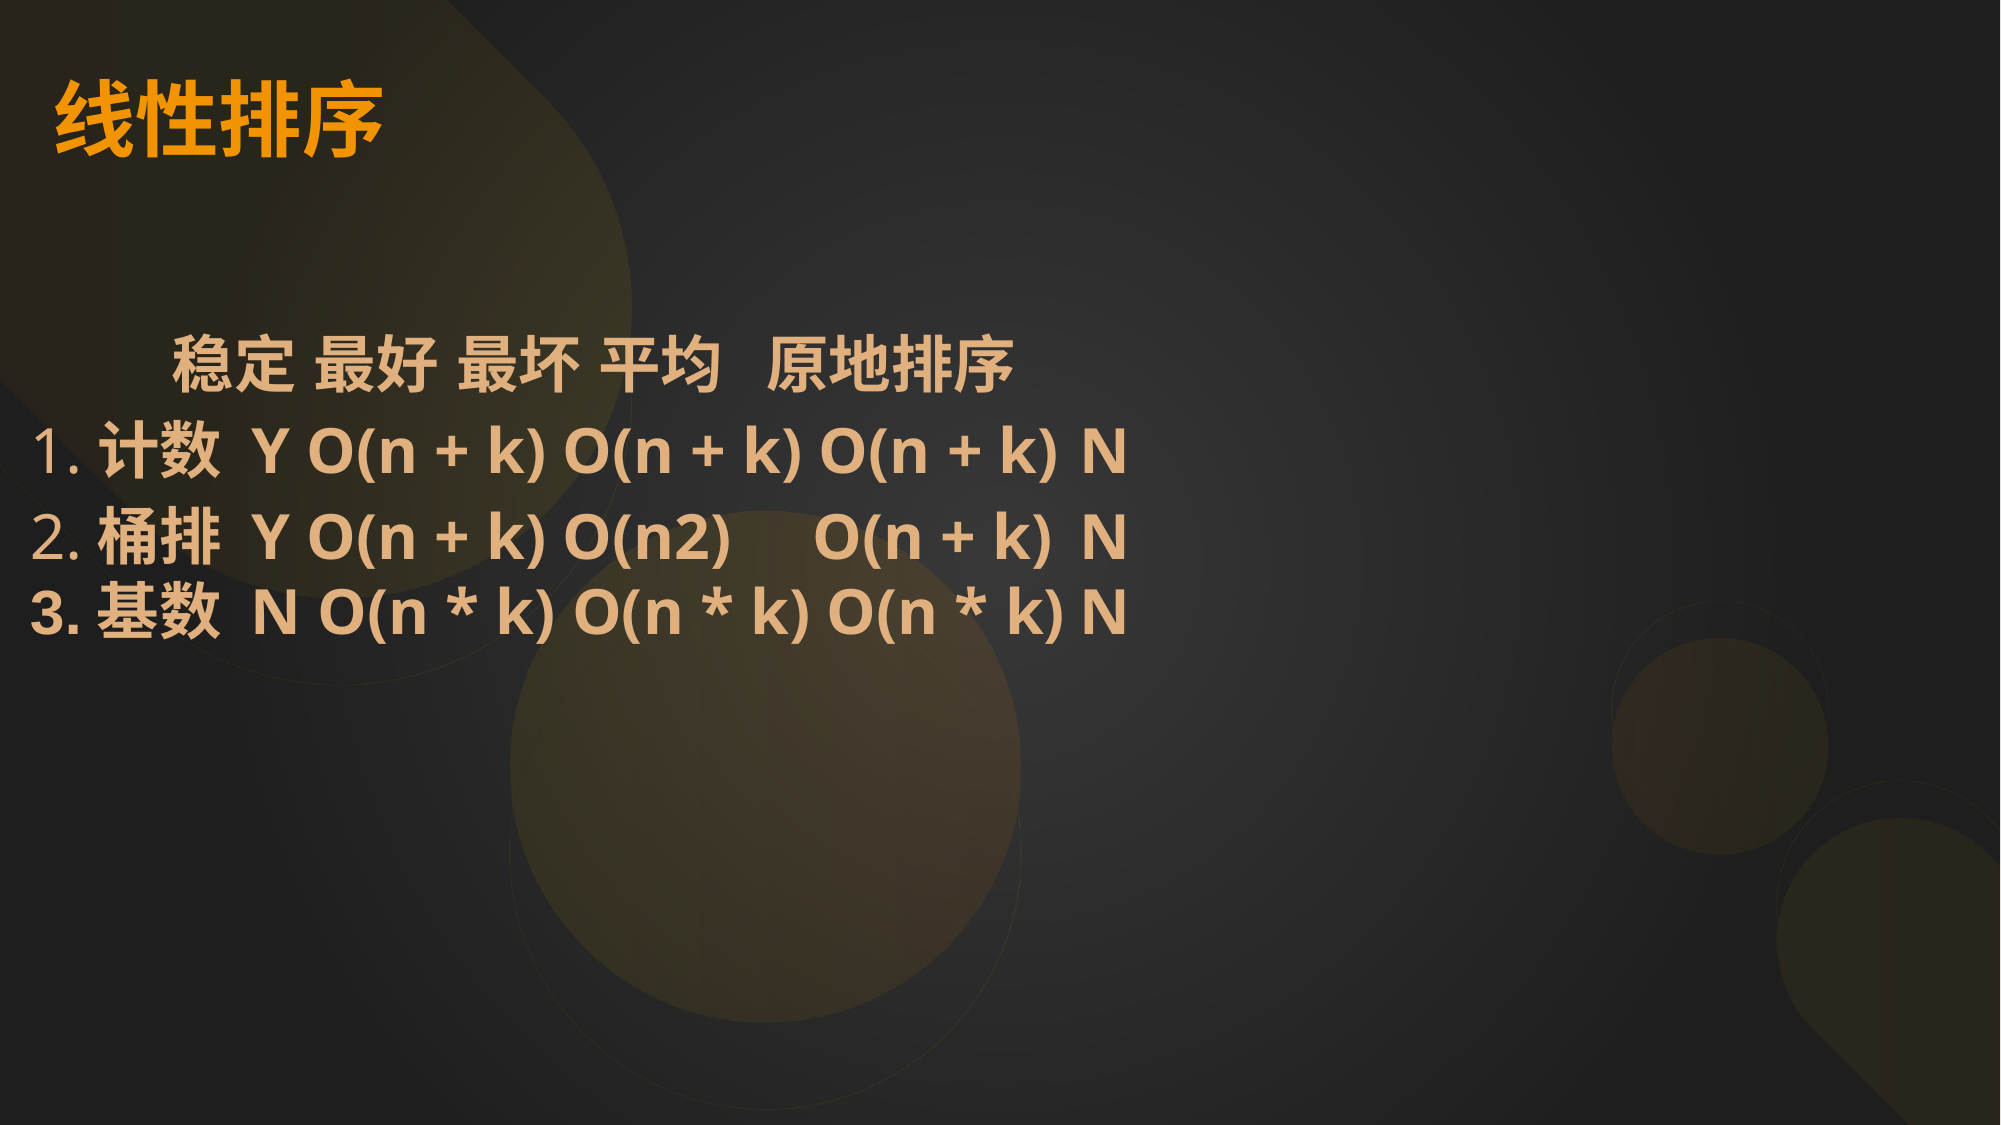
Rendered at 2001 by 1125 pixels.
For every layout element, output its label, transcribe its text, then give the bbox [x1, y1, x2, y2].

title 线性排序 [37, 44, 1763, 174]
text_box 稳定 最好 最坏 平均 原地排序 1.计数 Y O(n + k) O(n + k) O(n + k) N 2.桶排 Y O(n + k) O(n2) O(n + k) N 3.基数 N O(n * k) O(n * k) O(n * k) N [14, 298, 1925, 797]
picture [0, 0, 2001, 1125]
